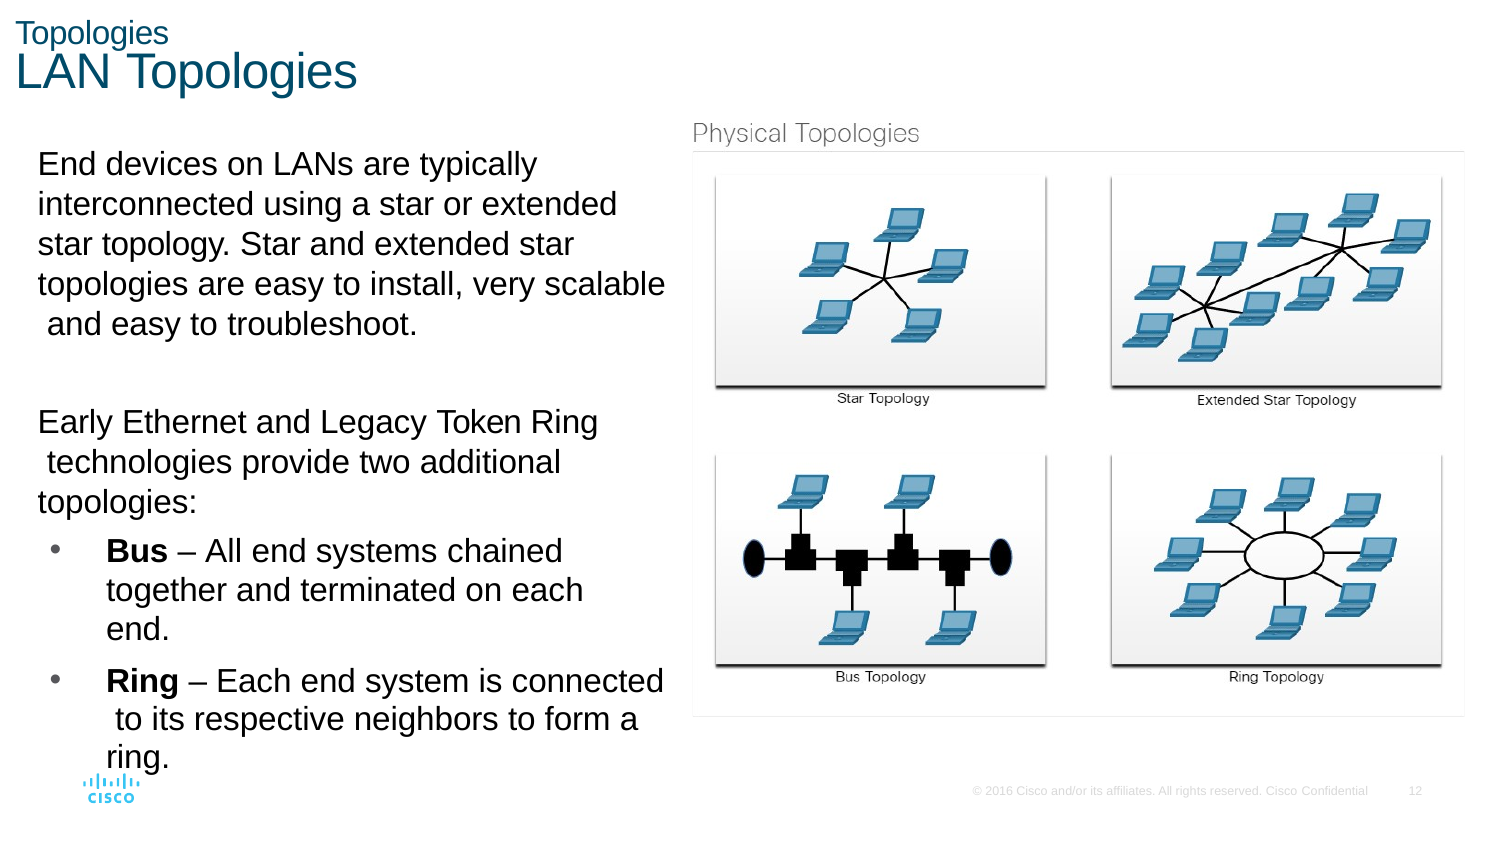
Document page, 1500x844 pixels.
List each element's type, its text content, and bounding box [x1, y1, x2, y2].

text_box End devices on LANs are typically interconnected using a star or extended star topology. Star and extended star topologies are easy to install, very scalable and easy to troubleshoot. Early Ethernet and Legacy Token Ring technologies provide two additional topologies: Bus – All end systems chained together and terminated on each end. Ring – Each end system is connected to its respective neighbors to form a ring. [35, 140, 674, 775]
text_box [692, 123, 1465, 717]
slide_number 10 [1402, 782, 1429, 844]
title LAN Topologies [12, 36, 366, 180]
footer © 2016 Cisco and/or its affiliates. All rights reserved. Cisco Confidential [970, 782, 1381, 844]
text_box Topologies [12, 9, 177, 36]
